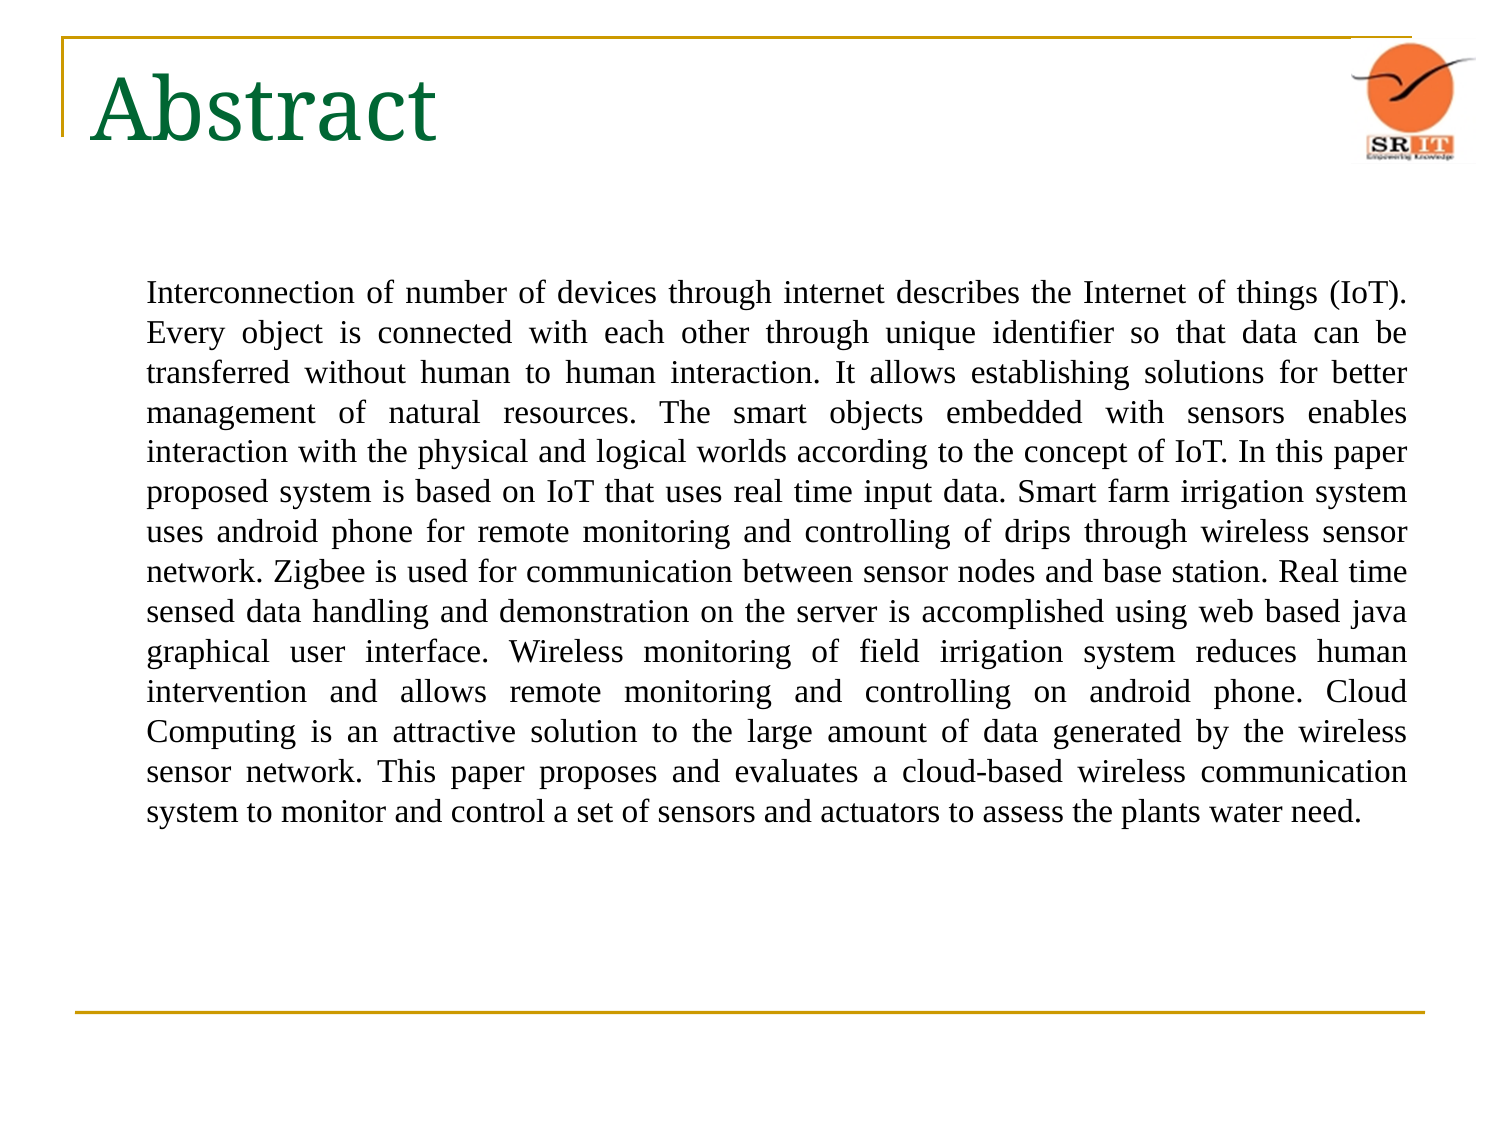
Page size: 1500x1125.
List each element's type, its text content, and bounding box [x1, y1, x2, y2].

picture [1350, 37, 1477, 165]
list Interconnection of number of devices through internet describes the Internet of things (IoT). Every object is connected with each other through unique identifier so that data can be transferred without human to human interaction. It allows establishing solutions for better management of natural resources. The smart objects embedded with sensors enables interaction with the physical and logical worlds according to the concept of IoT. In this paper proposed system is based on IoT that uses real time input data. Smart farm irrigation system uses android phone for remote monitoring and controlling of drips through wireless sensor network. Zigbee is used for communication between sensor nodes and base station. Real time sensed data handling and demonstration on the server is accomplished using web based java graphical user interface. Wireless monitoring of field irrigation system reduces human intervention and allows remote monitoring and controlling on android phone. Cloud Computing is an attractive solution to the large amount of data generated by the wireless sensor network. This paper proposes and evaluates a cloud-based wireless communication system to monitor and control a set of sensors and actuators to assess the plants water need. [74, 262, 1426, 1006]
title Abstract [74, 45, 1426, 233]
